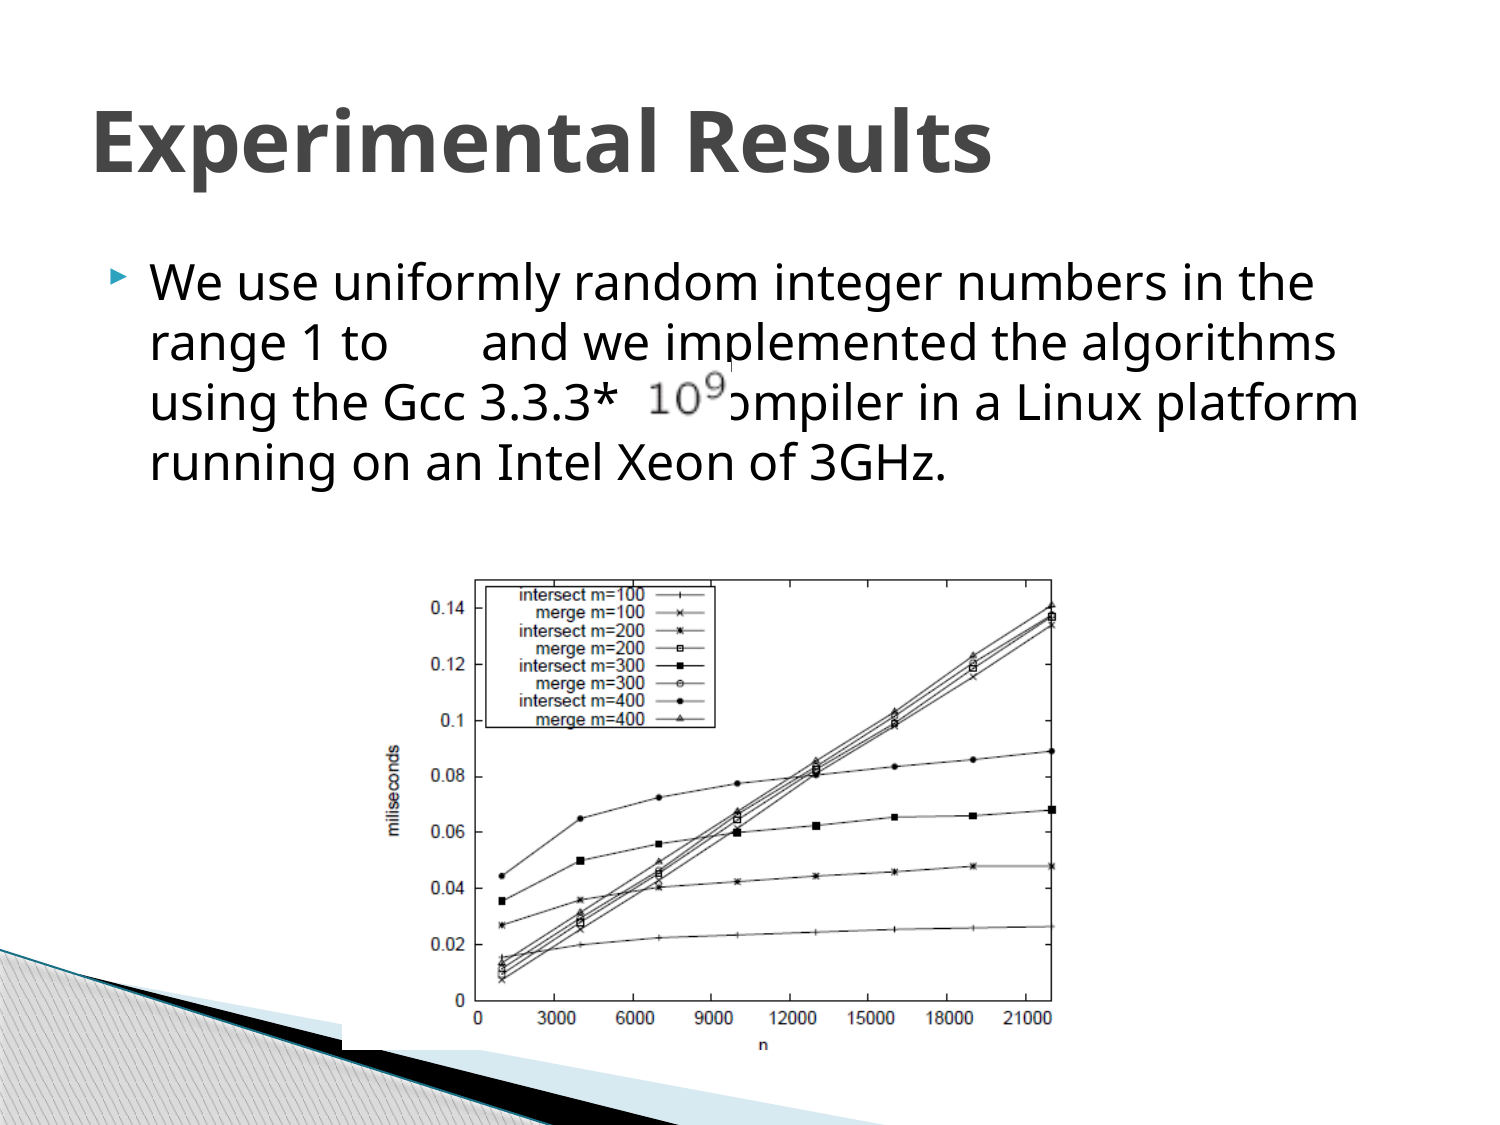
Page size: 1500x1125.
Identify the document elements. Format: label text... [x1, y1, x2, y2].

list We use uniformly random integer numbers in the range 1 to and we implemented the algorithms using the Gcc 3.3.3* compiler in a Linux platform running on an Intel Xeon of 3GHz. [75, 243, 1425, 986]
title Experimental Results [75, 45, 1425, 233]
picture [649, 362, 731, 428]
picture [341, 562, 1158, 1051]
